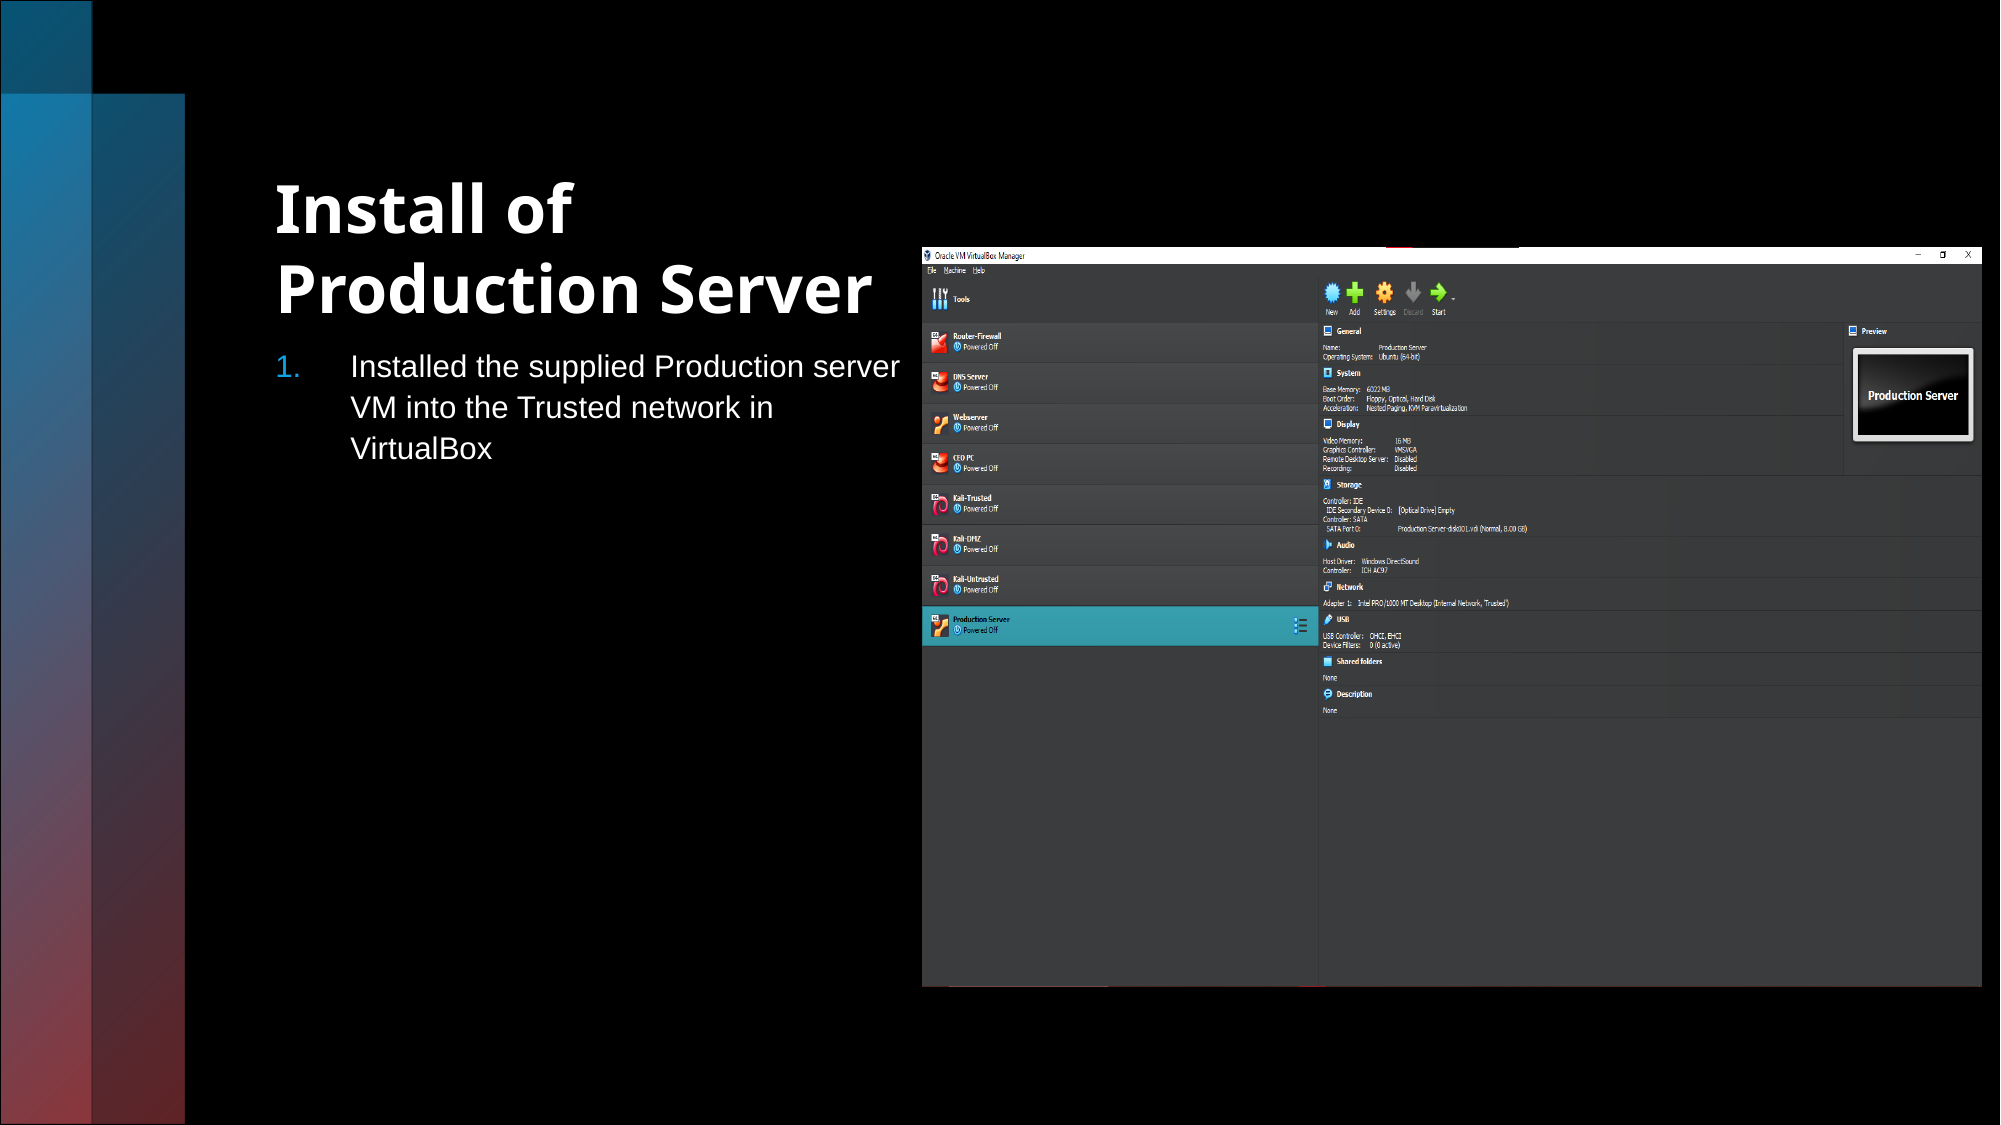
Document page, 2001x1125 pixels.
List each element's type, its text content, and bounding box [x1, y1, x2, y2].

list Installed the supplied Production server VM into the Trusted network in VirtualBox [260, 334, 922, 963]
title Install of Production Server [260, 74, 924, 334]
picture [922, 247, 1983, 990]
